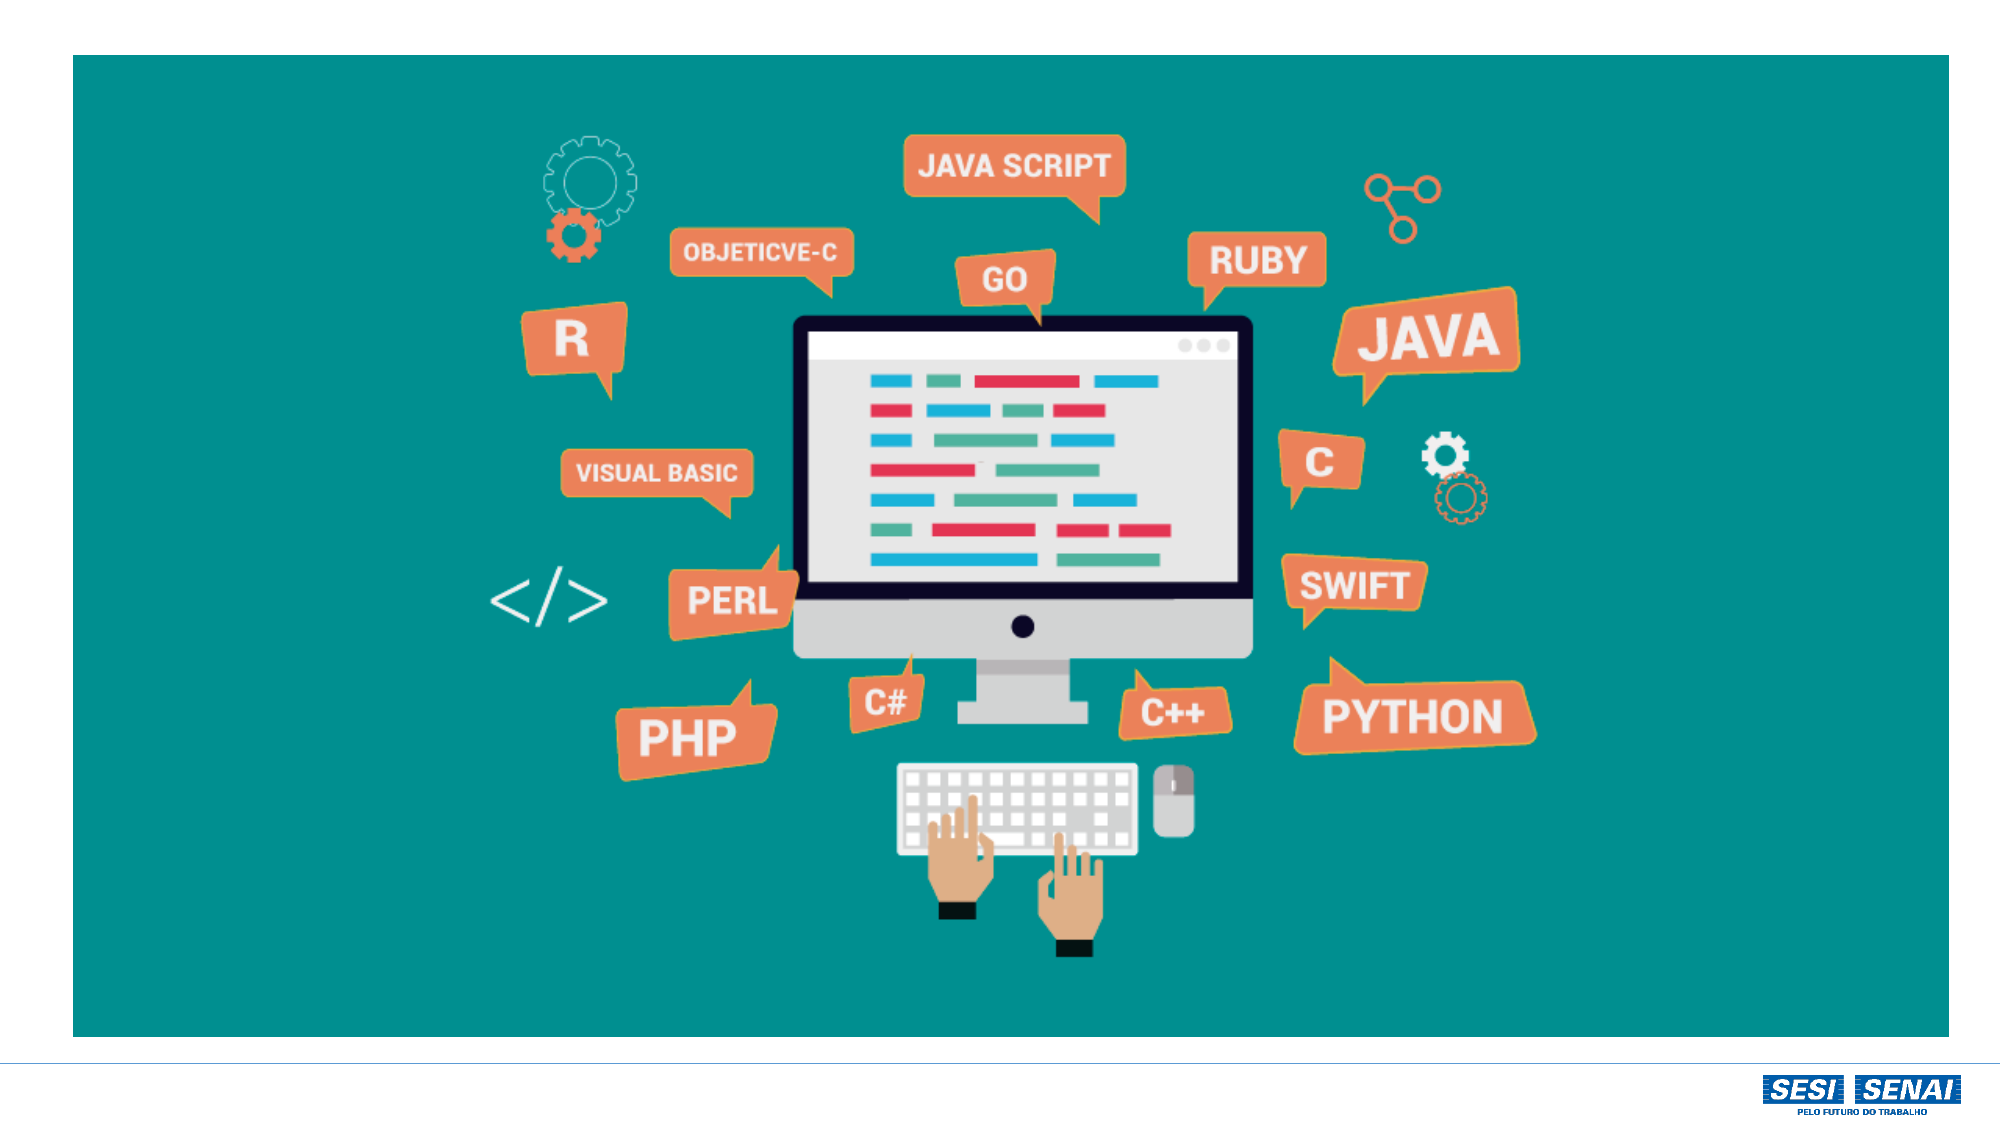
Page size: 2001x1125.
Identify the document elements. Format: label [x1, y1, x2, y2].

picture [73, 55, 1949, 1037]
picture [1763, 1075, 1961, 1115]
